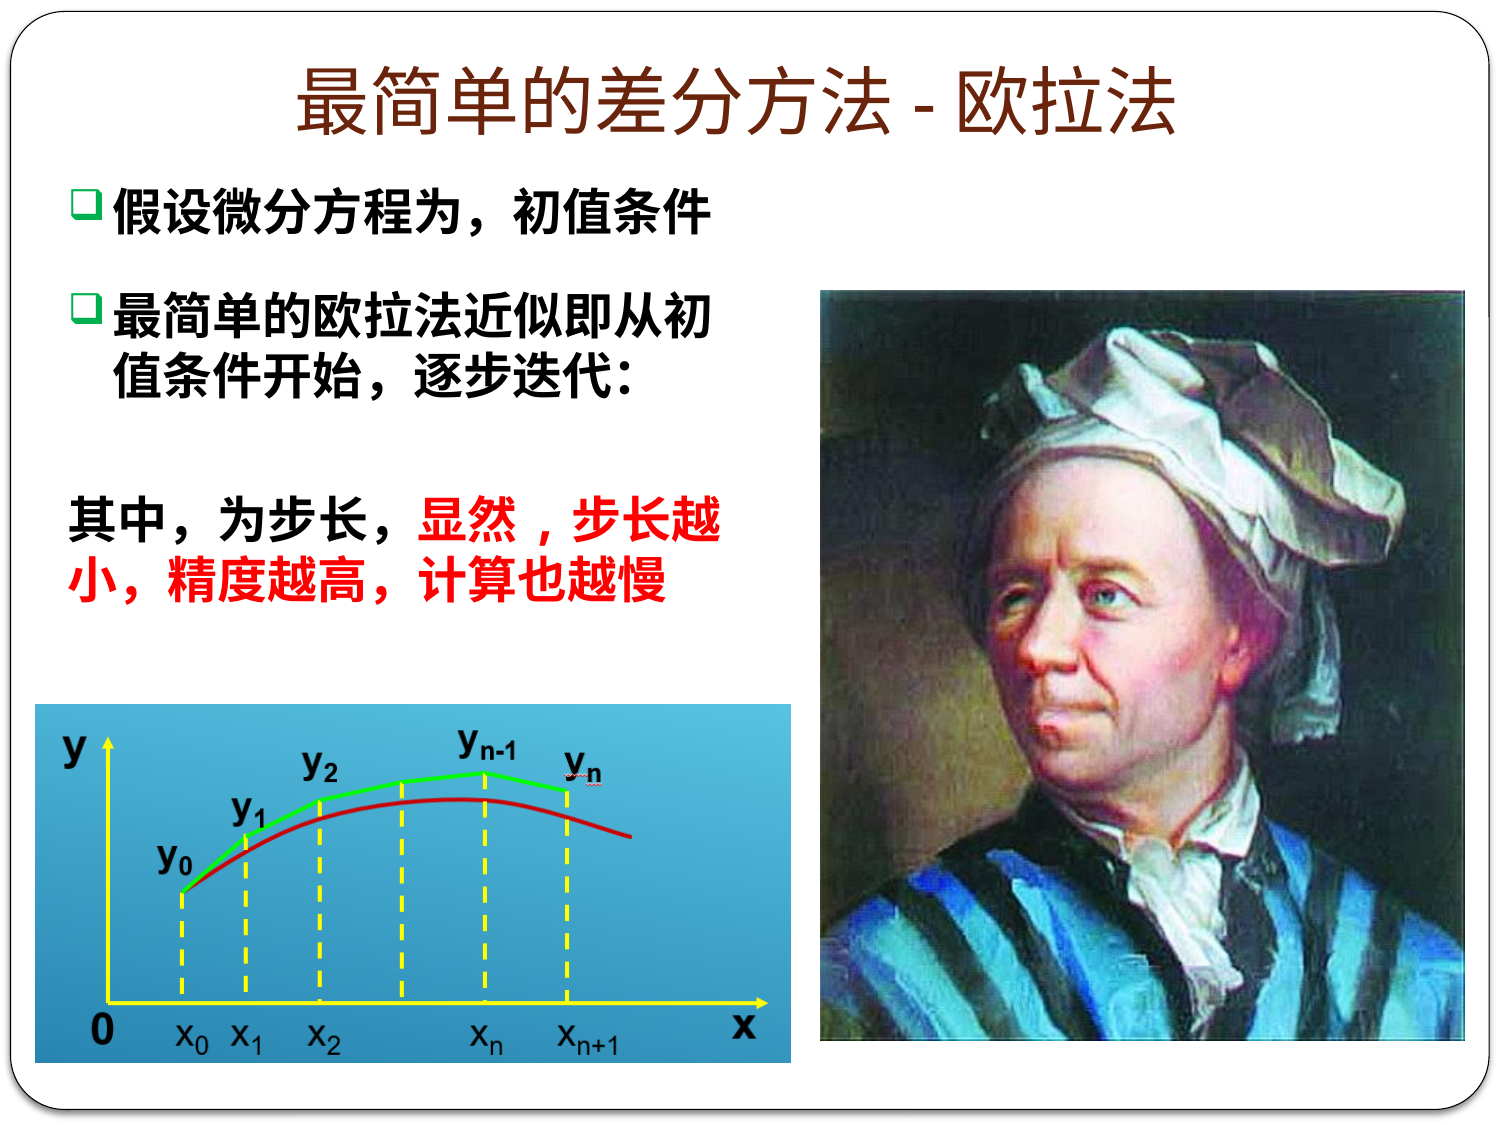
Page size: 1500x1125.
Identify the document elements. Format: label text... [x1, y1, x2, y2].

title 最简单的差分方法-欧拉法 [99, 0, 1375, 160]
picture [35, 703, 791, 1063]
picture [820, 290, 1465, 1041]
